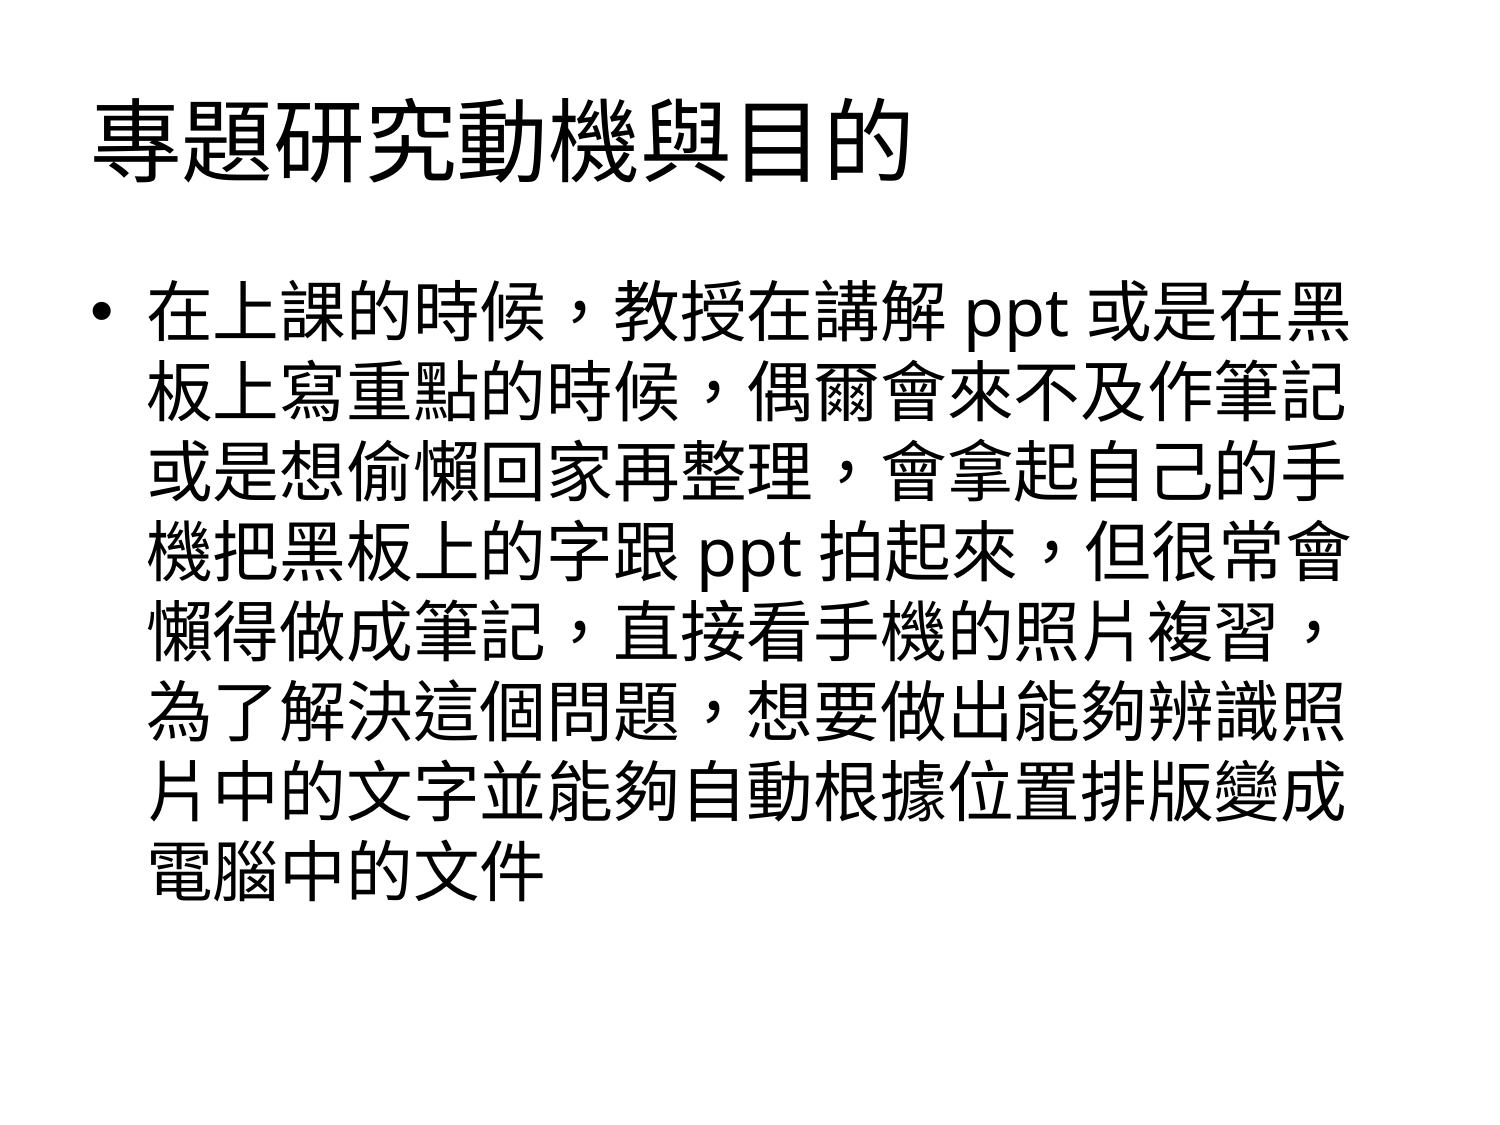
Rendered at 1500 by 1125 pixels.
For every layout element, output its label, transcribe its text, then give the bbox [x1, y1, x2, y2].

list 在上課的時候，教授在講解ppt或是在黑板上寫重點的時候，偶爾會來不及作筆記或是想偷懶回家再整理，會拿起自己的手機把黑板上的字跟ppt拍起來，但很常會懶得做成筆記，直接看手機的照片複習，為了解決這個問題，想要做出能夠辨識照片中的文字並能夠自動根據位置排版變成電腦中的文件 [75, 262, 1425, 1005]
title 專題研究動機與目的 [75, 45, 1425, 233]
